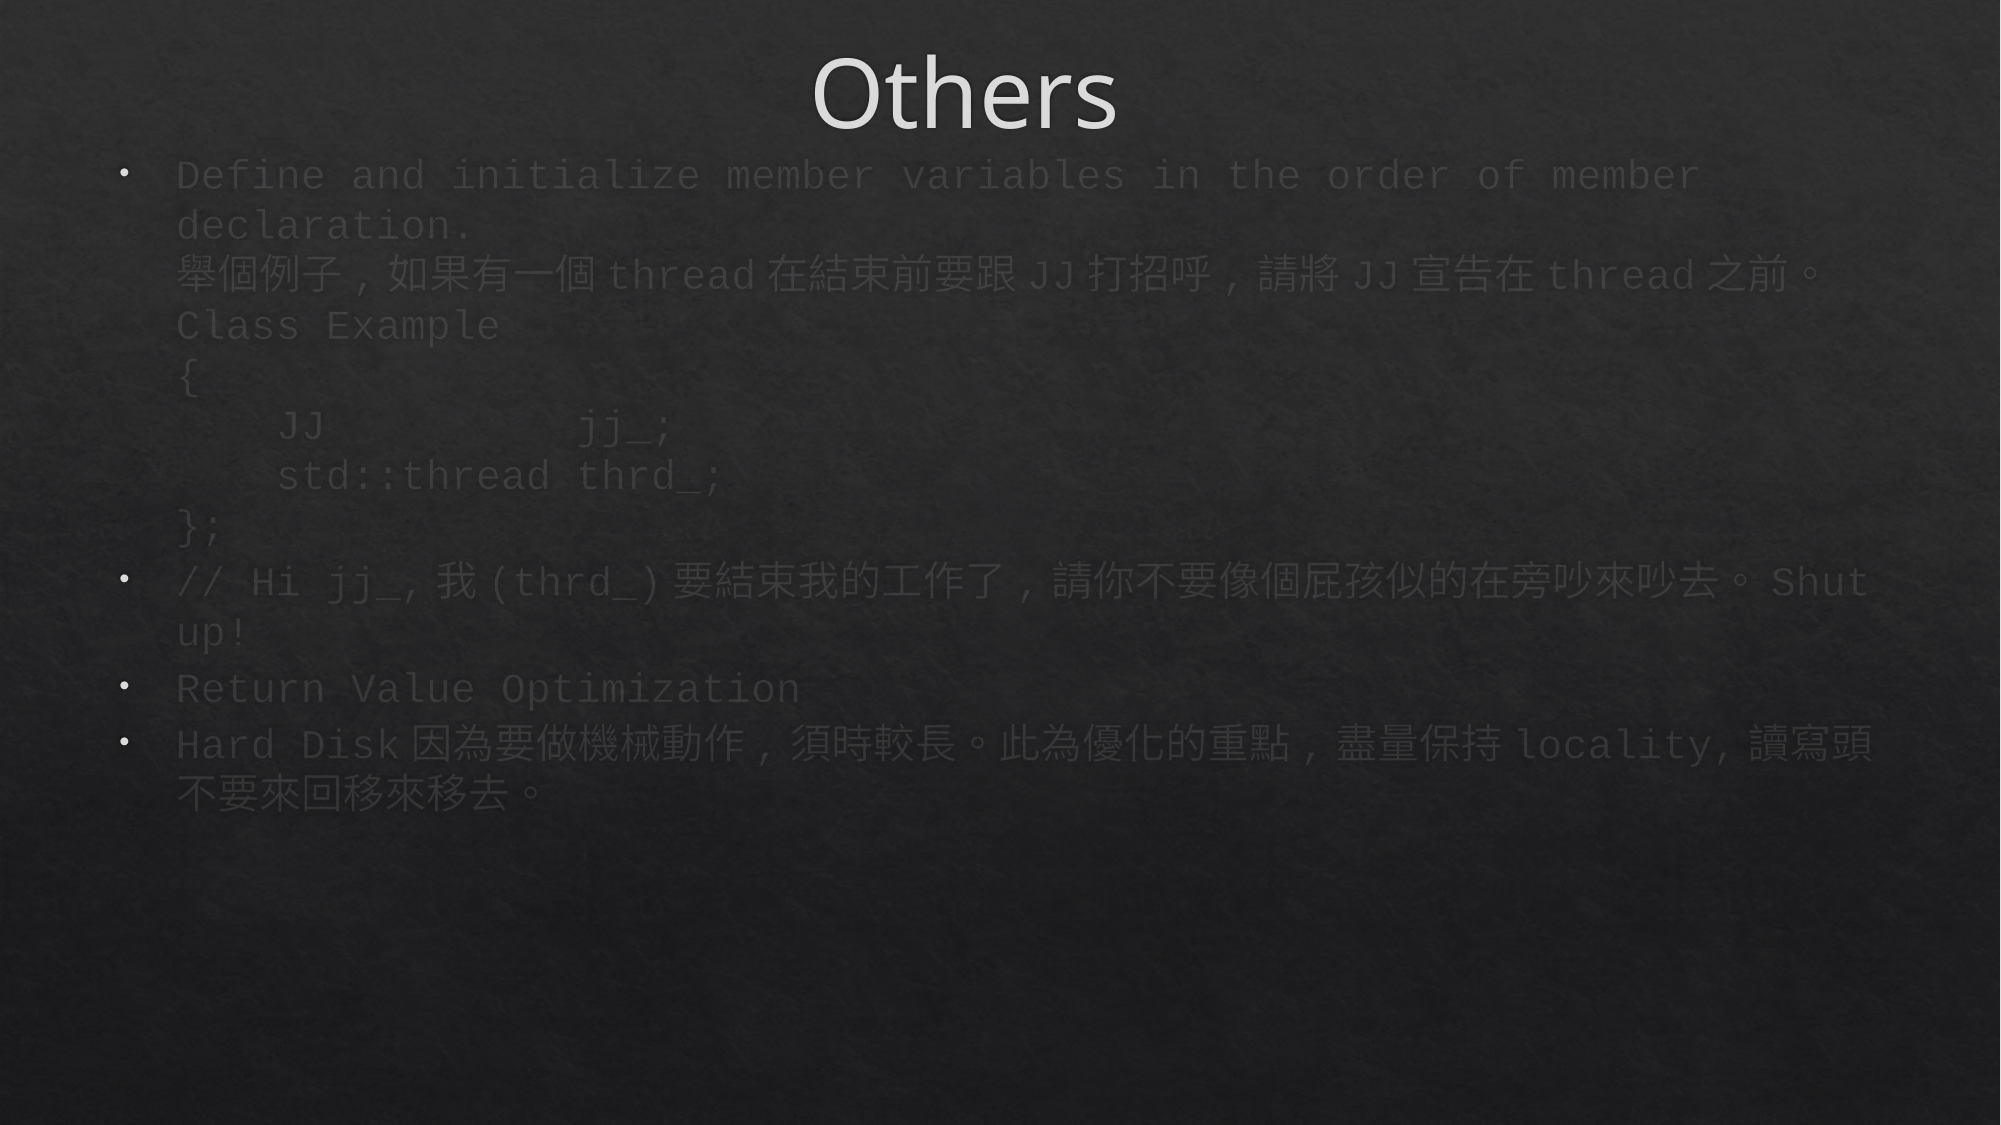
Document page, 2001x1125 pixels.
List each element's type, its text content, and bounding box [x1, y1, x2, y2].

title Others [190, 22, 1740, 135]
subtitle Define and initialize member variables in the order of member declaration. 舉個例子,如果有一個thread在結束前要跟JJ打招呼,請將JJ宣告在thread之前。 Class Example { JJ jj_; std::thread thrd_; }; // Hi jj_,我(thrd_)要結束我的工作了,請你不要像個屁孩似的在旁吵來吵去。Shut up! Return Value Optimization Hard Disk因為要做機械動作,須時較長。此為優化的重點,盡量保持locality,讀寫頭不要來回移來移去。 [104, 139, 1925, 1090]
